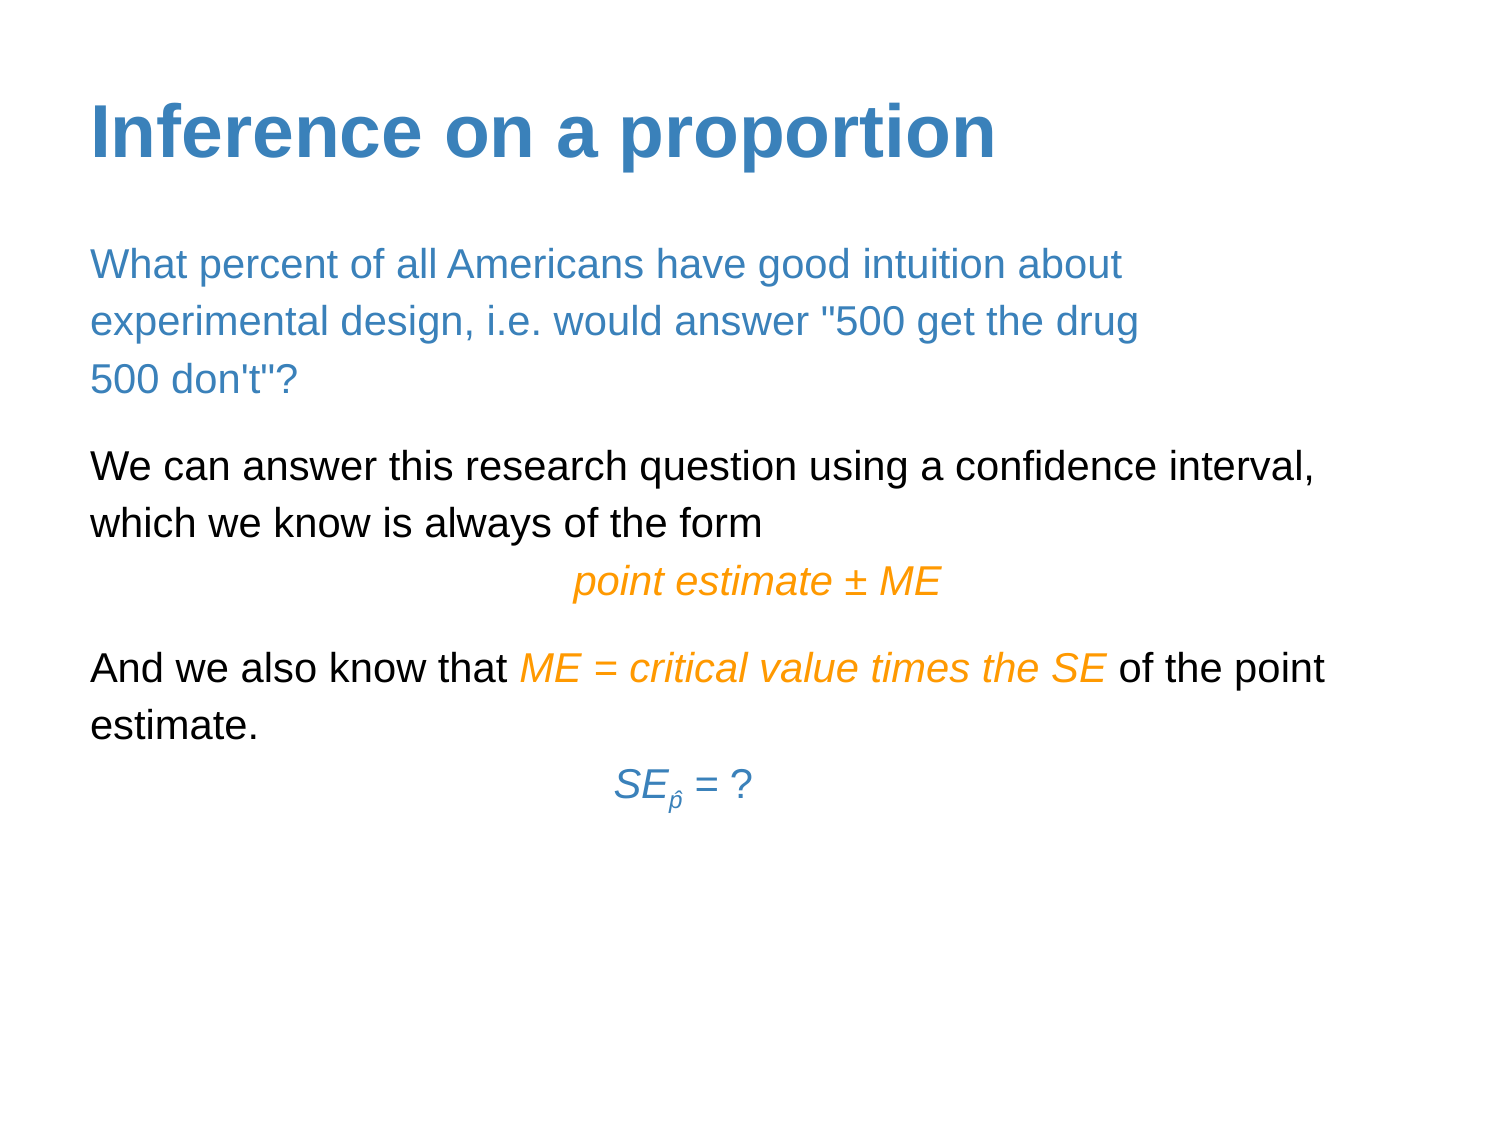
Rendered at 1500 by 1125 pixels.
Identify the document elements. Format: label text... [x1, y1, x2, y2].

list We can answer this research question using a confidence interval, which we know is always of the form point estimate ± ME [75, 416, 1359, 618]
list What percent of all Americans have good intuition about experimental design, i.e. would answer "500 get the drug 500 don't"? [75, 214, 1359, 416]
list And we also know that ME = critical value times the SE of the point estimate. SEp̂ = ? [75, 618, 1359, 820]
title Inference on a proportion [75, 0, 1425, 188]
